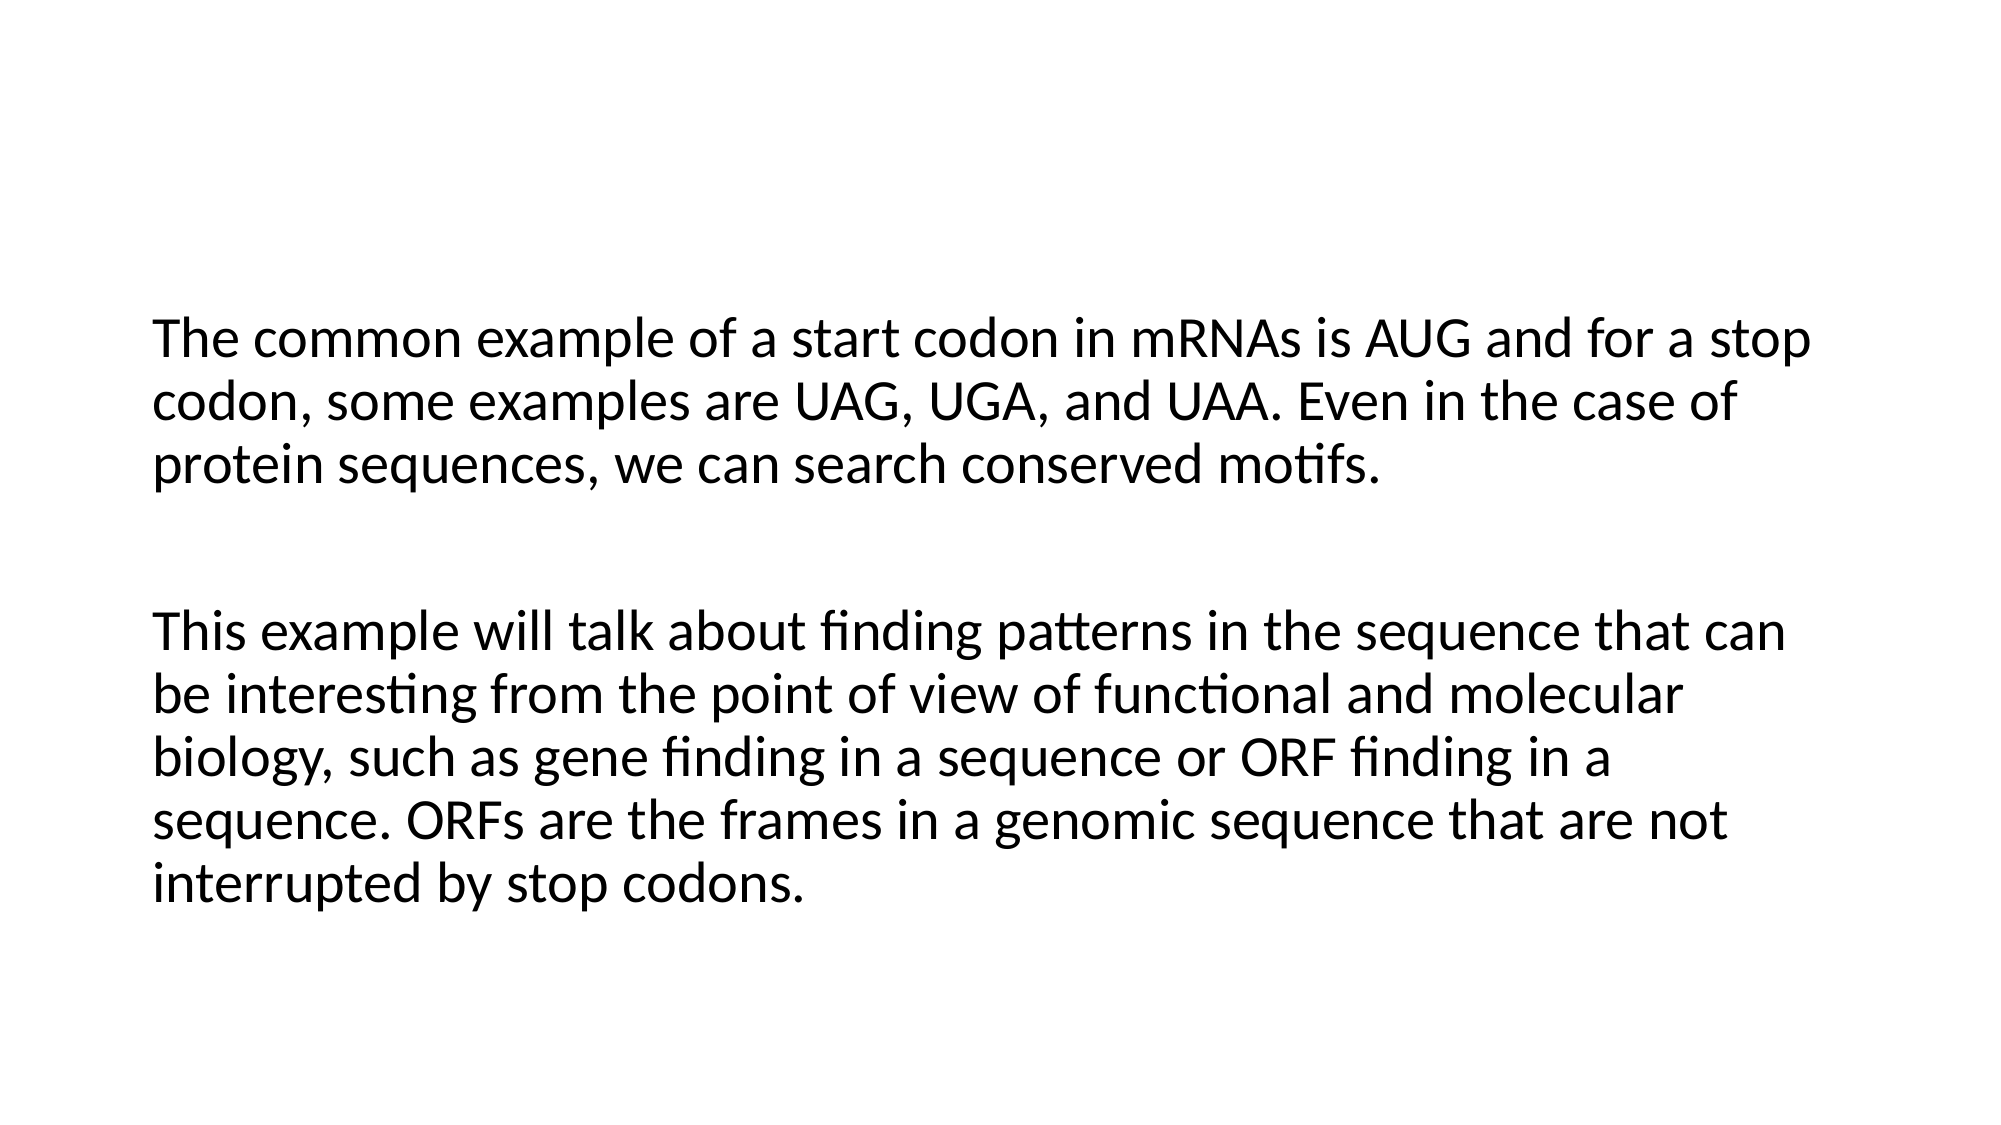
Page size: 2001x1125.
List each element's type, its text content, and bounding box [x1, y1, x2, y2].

list The common example of a start codon in mRNAs is AUG and for a stop codon, some examples are UAG, UGA, and UAA. Even in the case of protein sequences, we can search conserved motifs. This example will talk about finding patterns in the sequence that can be interesting from the point of view of functional and molecular biology, such as gene finding in a sequence or ORF finding in a sequence. ORFs are the frames in a genomic sequence that are not interrupted by stop codons. [137, 299, 1863, 1014]
